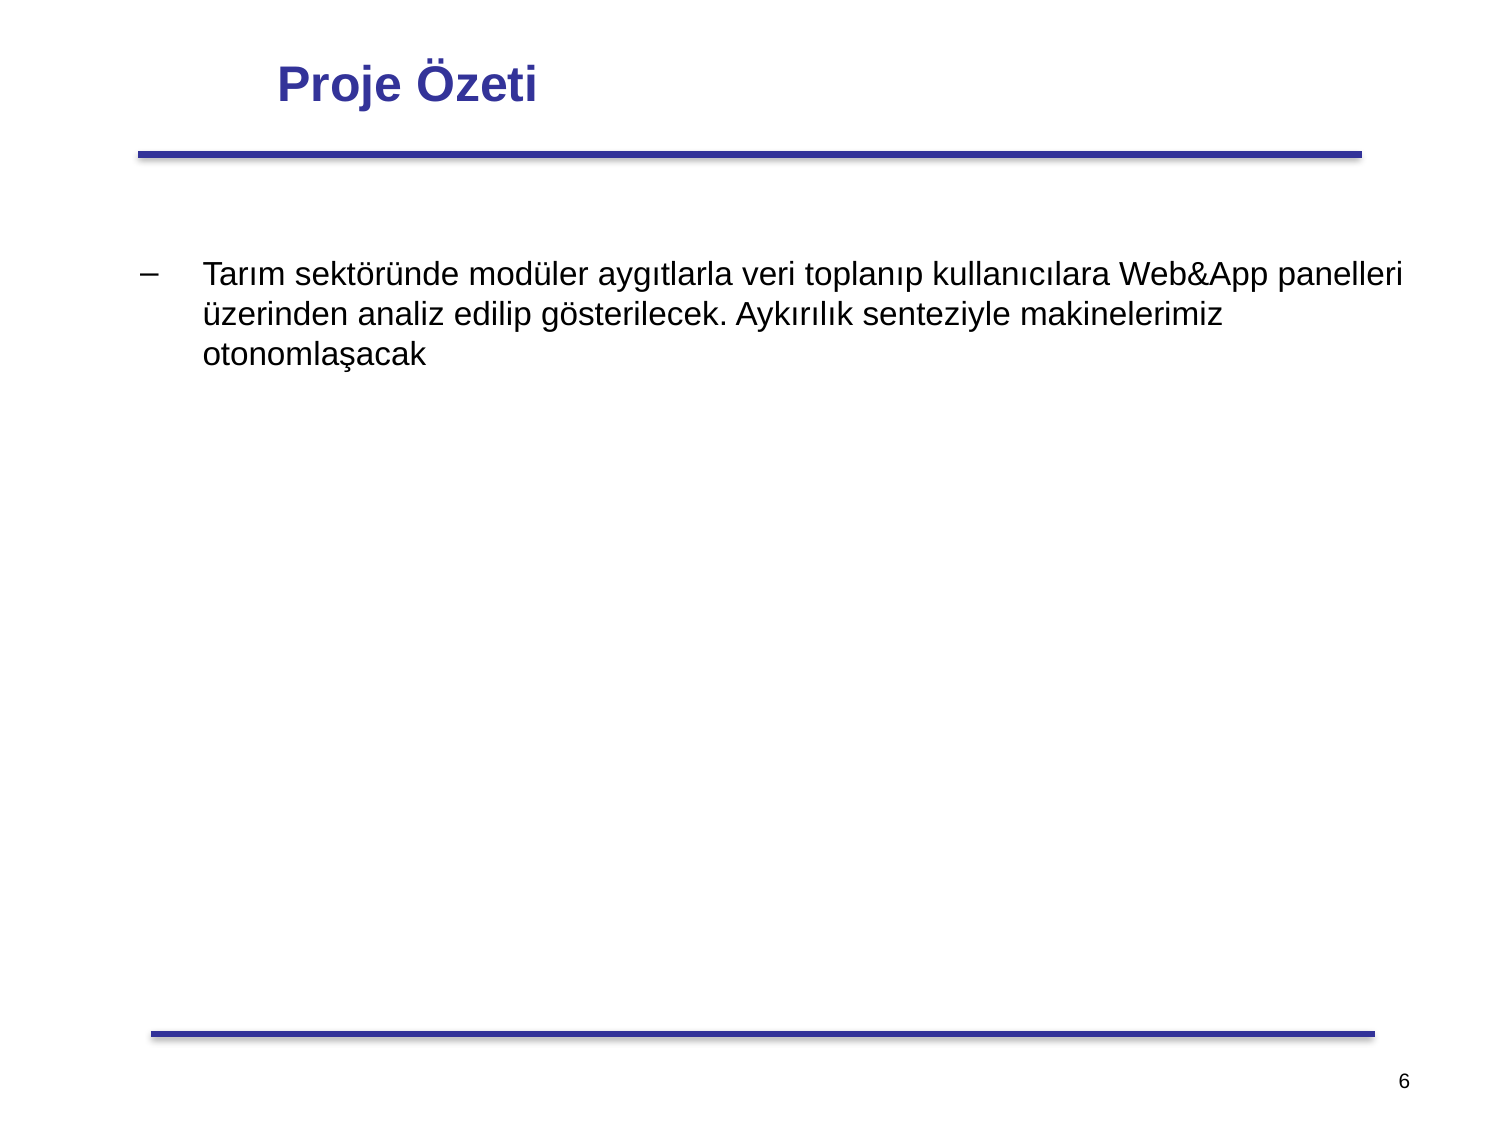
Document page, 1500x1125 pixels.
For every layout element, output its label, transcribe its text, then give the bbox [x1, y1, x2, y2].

list Tarım sektöründe modüler aygıtlarla veri toplanıp kullanıcılara Web&App panelleri üzerinden analiz edilip gösterilecek. Aykırılık senteziyle makinelerimiz otonomlaşacak [37, 174, 1463, 1025]
title Proje Özeti [262, 12, 1150, 150]
slide_number ‹#› [1312, 1059, 1425, 1100]
